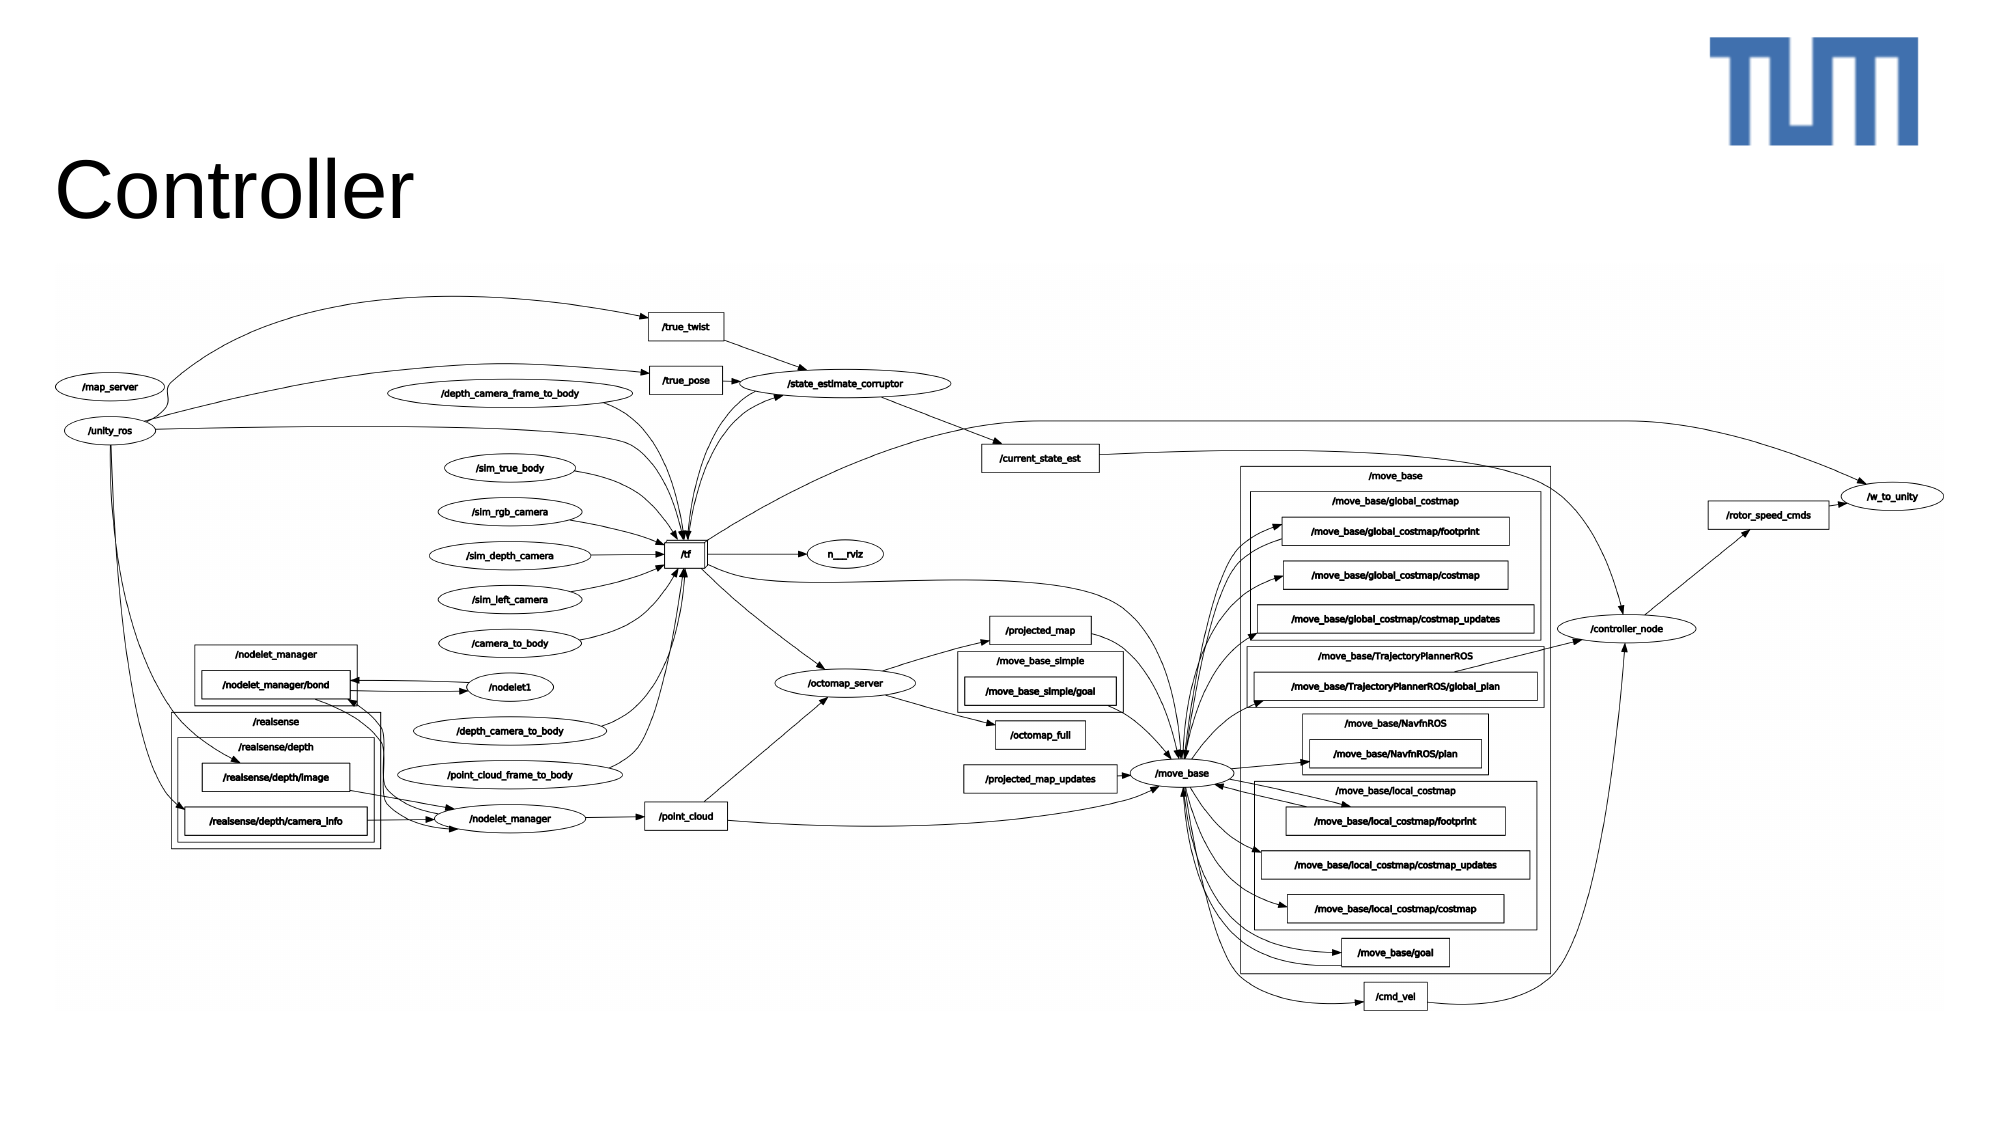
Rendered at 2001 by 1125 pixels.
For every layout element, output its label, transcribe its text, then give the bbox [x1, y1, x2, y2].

picture [55, 263, 1944, 1011]
picture [1676, 9, 1961, 177]
title Controller [39, 114, 1243, 244]
